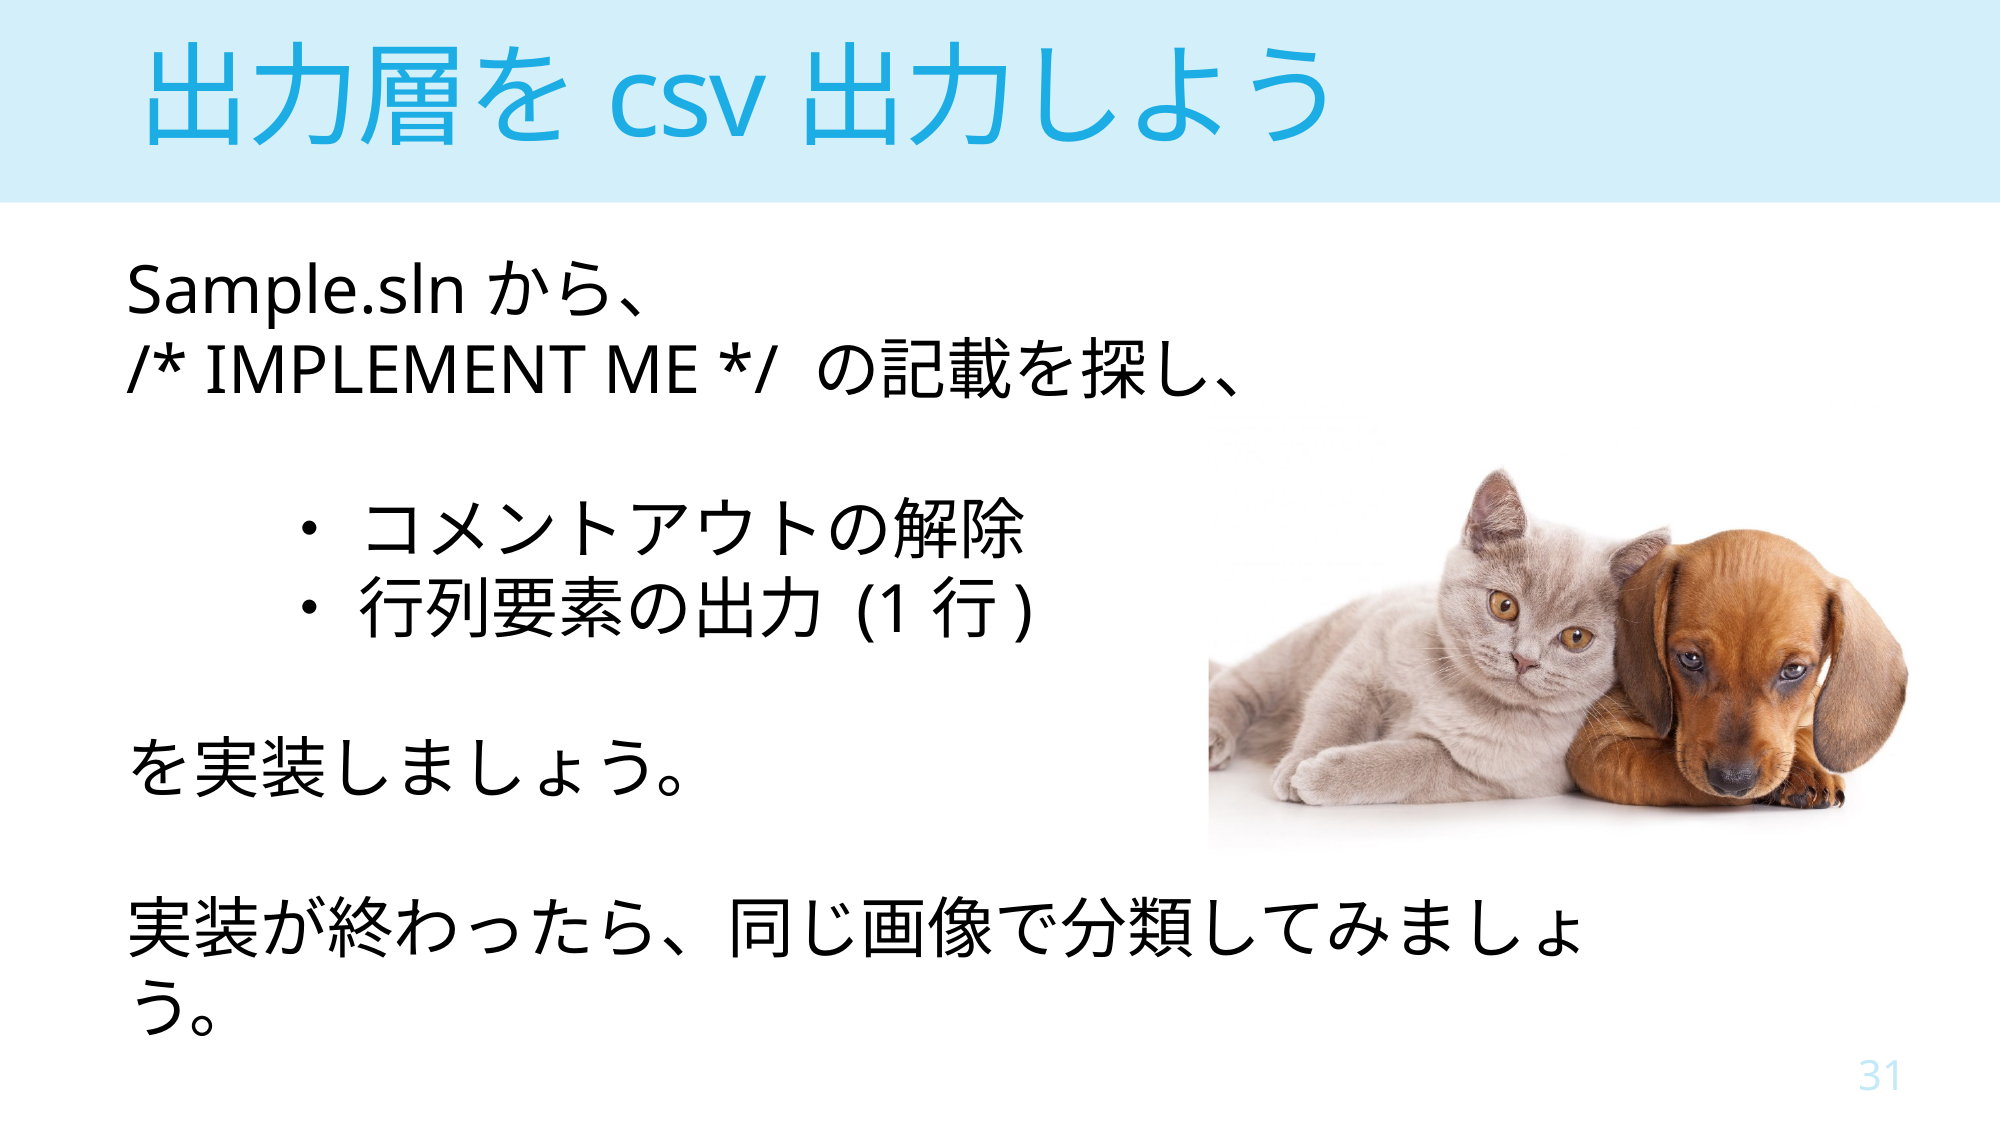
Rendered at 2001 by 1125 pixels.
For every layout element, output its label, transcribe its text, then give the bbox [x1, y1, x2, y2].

text_box Sample.slnから、 /* IMPLEMENT ME */ の記載を探し、 ・ コメントアウトの解除 ・ 行列要素の出力 (1行) を実装しましょう。 実装が終わったら、同じ画像で分類してみましょう。 [112, 239, 1643, 1054]
picture [1208, 362, 1926, 858]
title 出力層をcsv出力しよう [122, 25, 1890, 179]
